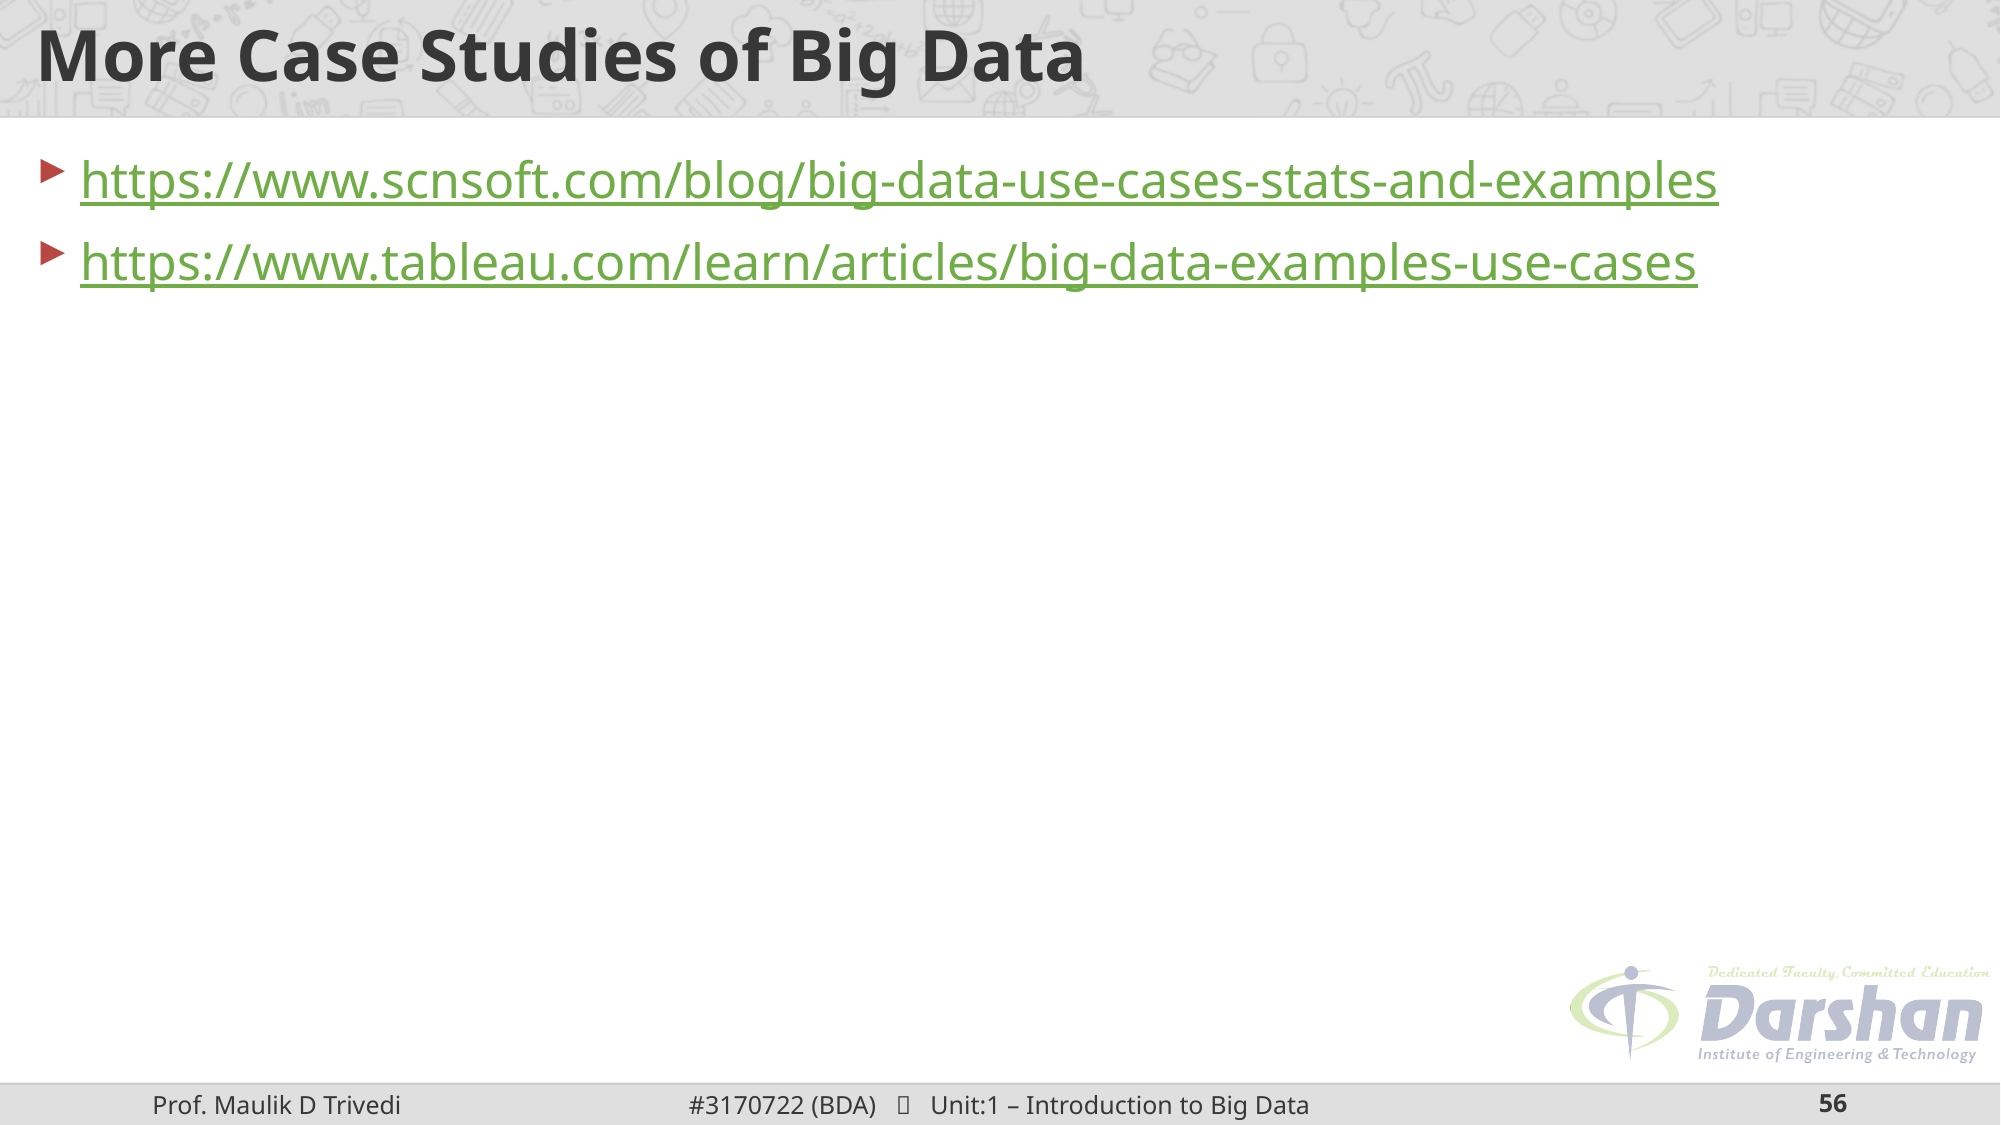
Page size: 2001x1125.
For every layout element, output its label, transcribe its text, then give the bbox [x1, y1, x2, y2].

list https://www.scnsoft.com/blog/big-data-use-cases-stats-and-examples https://www.tableau.com/learn/articles/big-data-examples-use-cases [21, 141, 1979, 1059]
title More Case Studies of Big Data [0, 0, 2000, 117]
